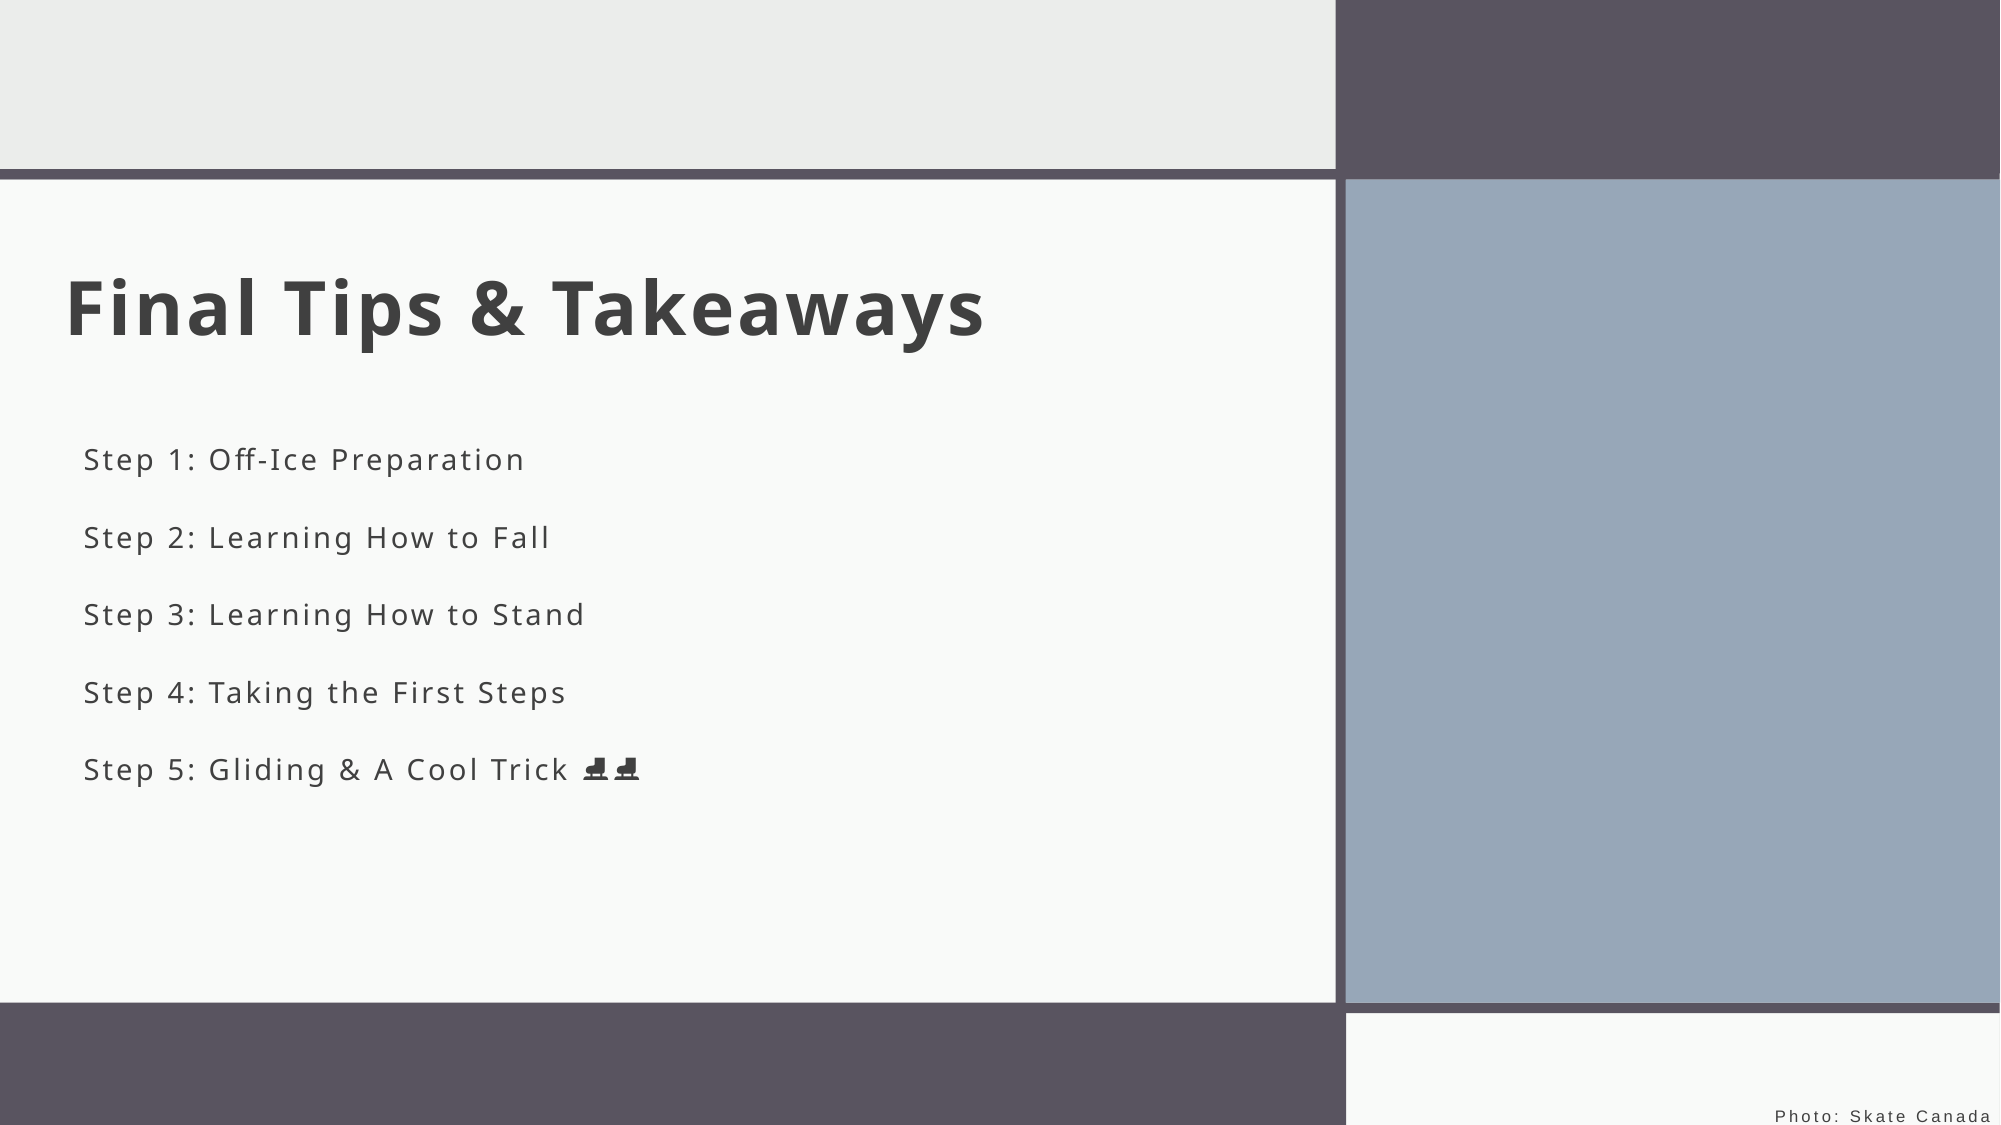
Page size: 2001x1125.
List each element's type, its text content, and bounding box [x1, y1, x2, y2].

text_box Photo: Skate Canada [1760, 1090, 2000, 1125]
title Final Tips & Takeaways [46, 186, 1134, 377]
list Step 1: Off-Ice Preparation Step 2: Learning How to Fall Step 3: Learning How to Stand Step 4: Taking the First Steps Step 5: Gliding & A Cool Trick ⛸️⛸️ [65, 413, 1153, 989]
